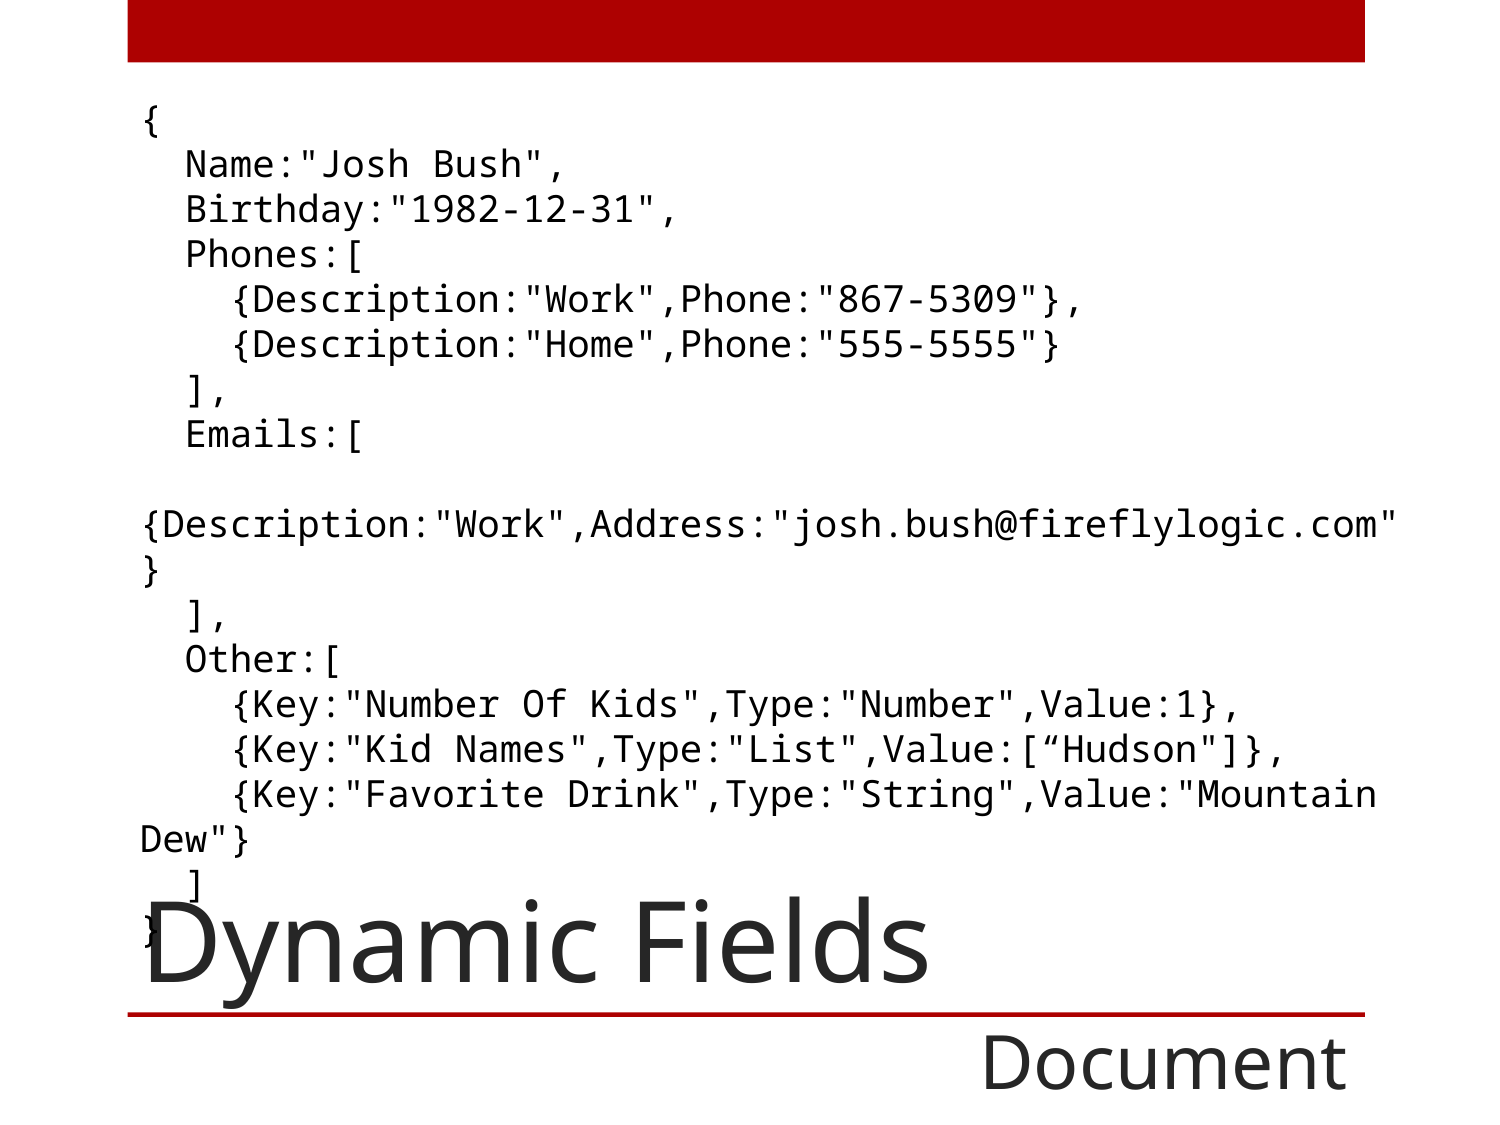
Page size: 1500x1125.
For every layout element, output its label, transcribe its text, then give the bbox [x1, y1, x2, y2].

text_box { Name:"Josh Bush", Birthday:"1982-12-31", Phones:[ {Description:"Work",Phone:"867-5309"}, {Description:"Home",Phone:"555-5555"} ], Emails:[ {Description:"Work",Address:"josh.bush@fireflylogic.com"} ], Other:[ {Key:"Number Of Kids",Type:"Number",Value:1}, {Key:"Kid Names",Type:"List",Value:[“Hudson"]}, {Key:"Favorite Drink",Type:"String",Value:"Mountain Dew"} ] } [125, 87, 1425, 1048]
text_box Document [249, 1048, 1363, 1113]
